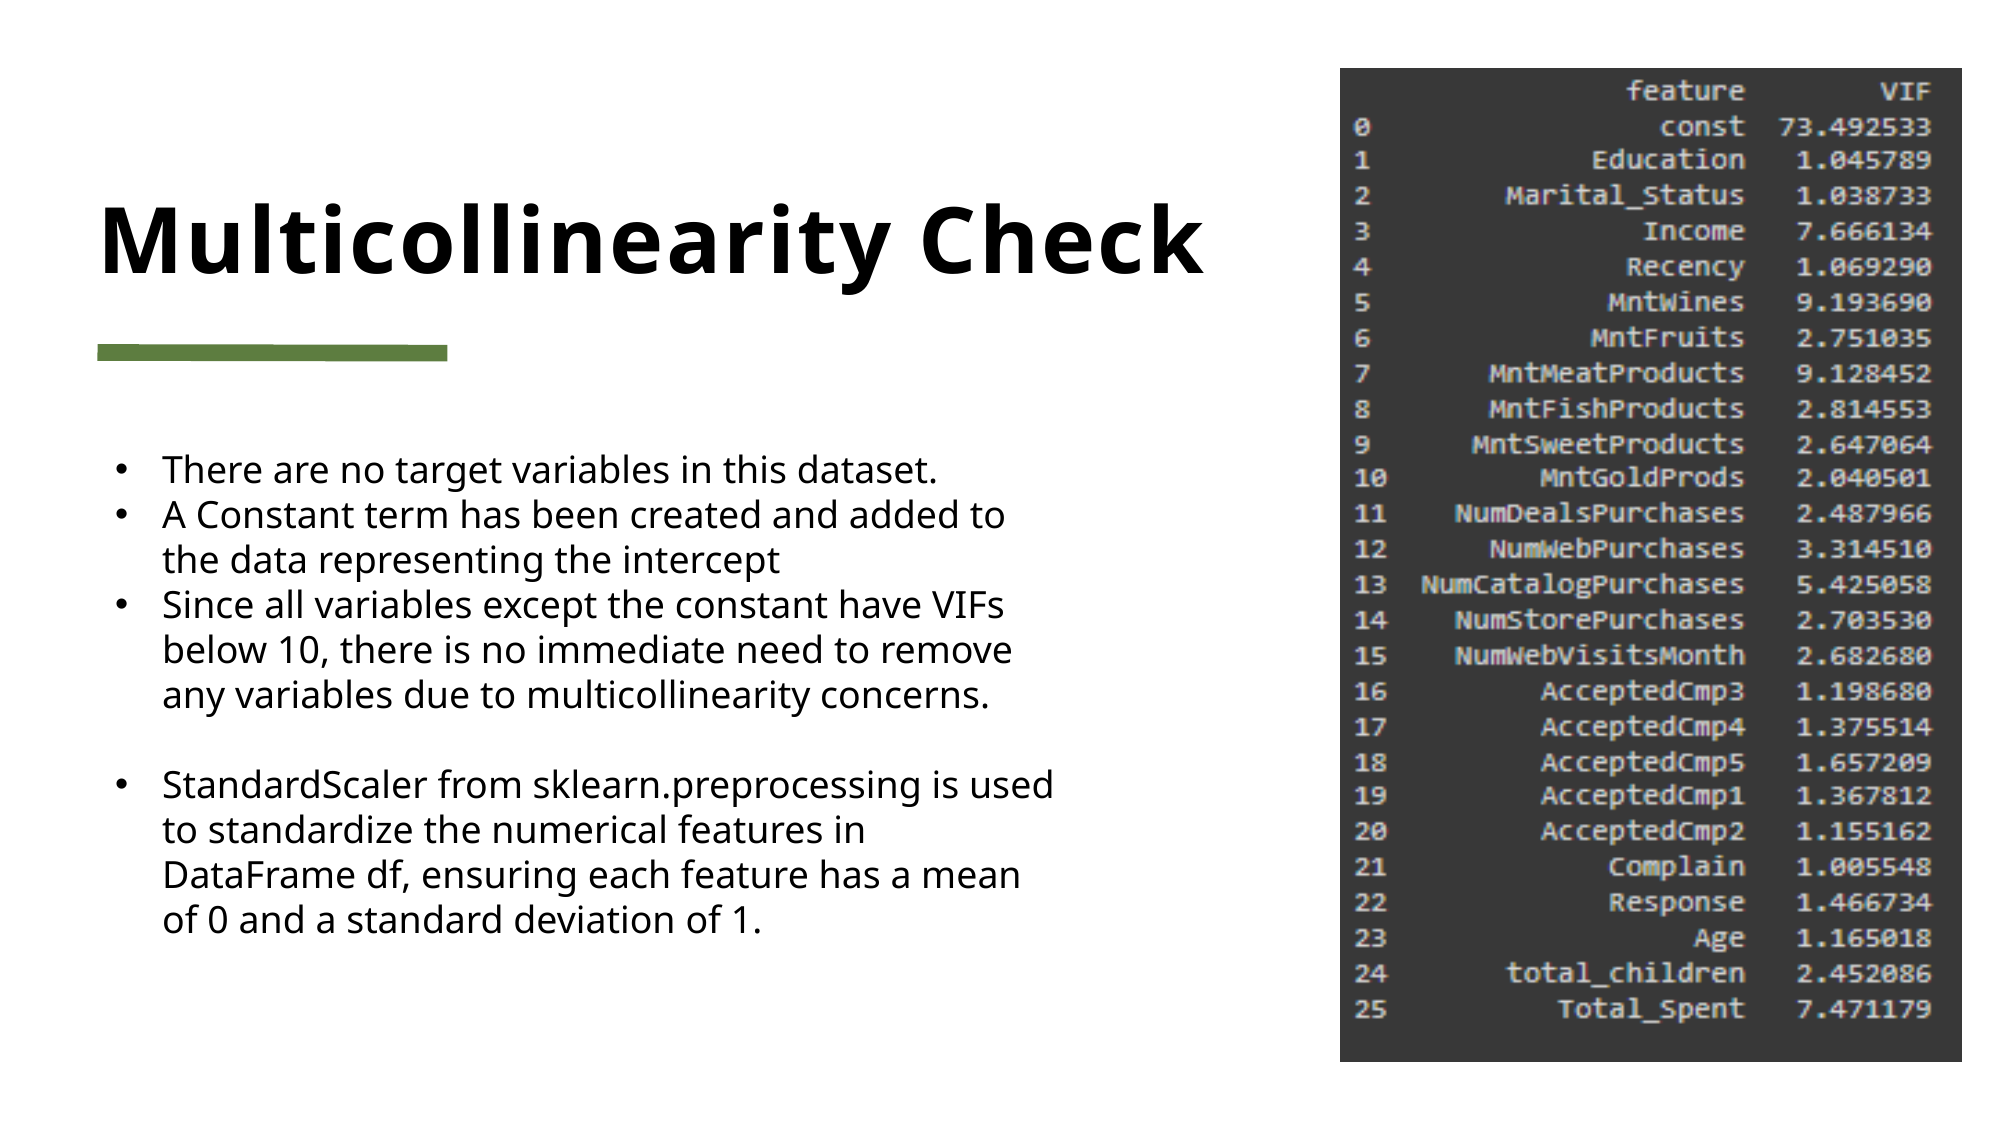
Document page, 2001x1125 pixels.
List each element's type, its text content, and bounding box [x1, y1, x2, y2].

picture [1340, 68, 1962, 1062]
text_box There are no target variables in this dataset. A Constant term has been created and added to the data representing the intercept Since all variables except the constant have VIFs below 10, there is no immediate need to remove any variables due to multicollinearity concerns. StandardScaler from sklearn.preprocessing is used to standardize the numerical features in DataFrame df, ensuring each feature has a mean of 0 and a standard deviation of 1. [100, 438, 1072, 994]
title Multicollinearity Check [97, 33, 1898, 291]
